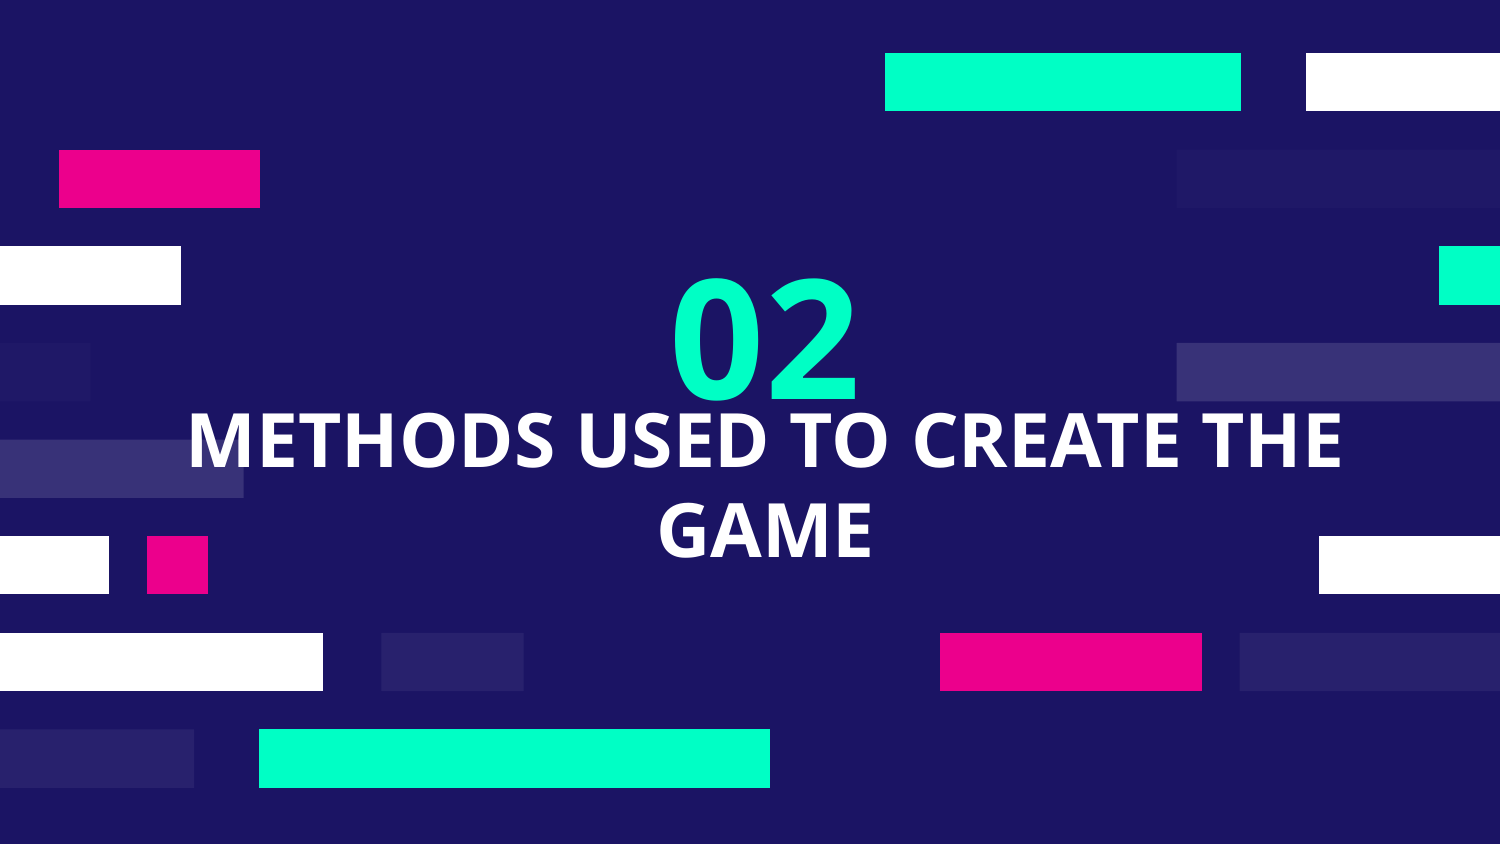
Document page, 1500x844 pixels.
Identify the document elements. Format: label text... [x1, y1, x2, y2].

title METHODS USED TO CREATE THE GAME [74, 445, 1457, 519]
title 02 [74, 352, 1457, 434]
